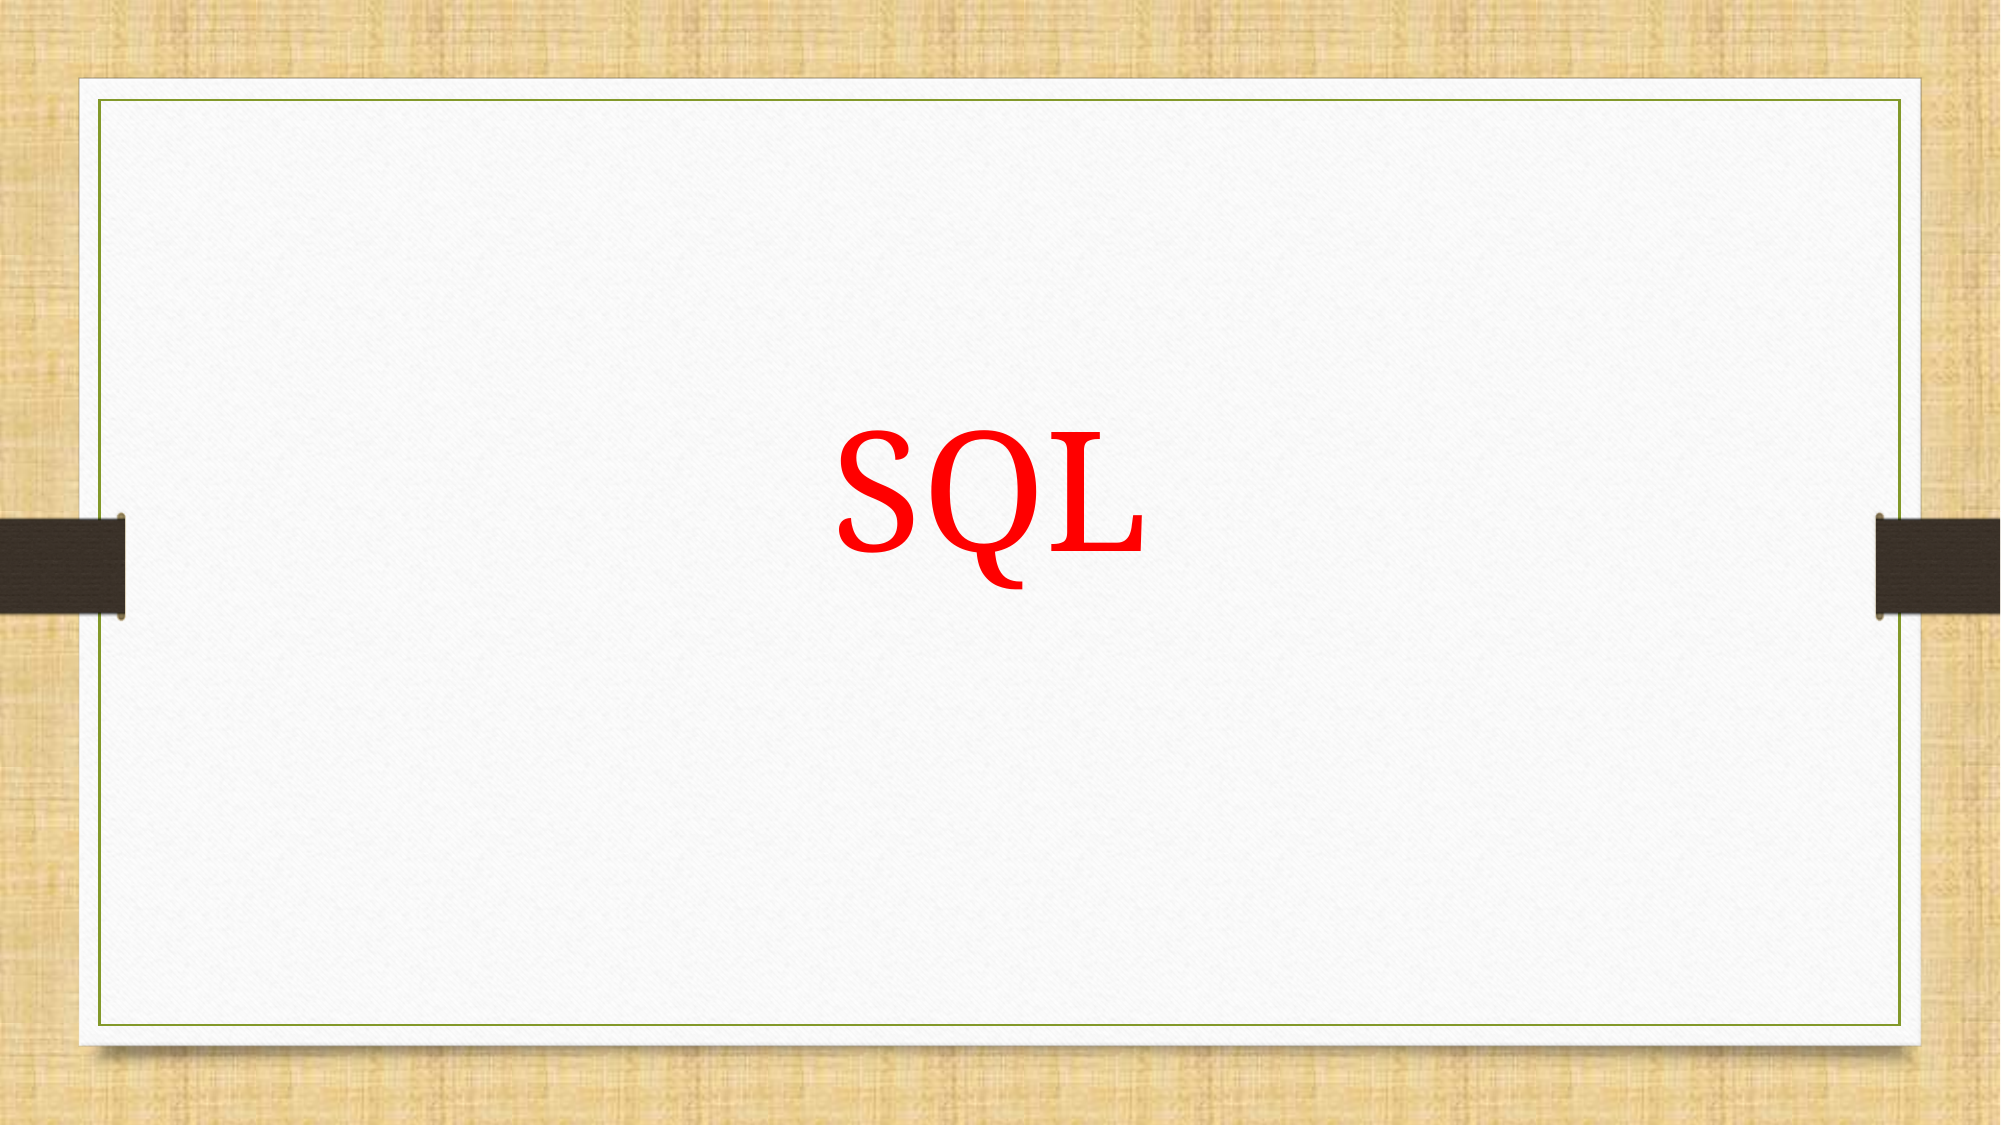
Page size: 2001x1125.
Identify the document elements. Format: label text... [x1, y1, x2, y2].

text_box SQL [816, 377, 1165, 593]
picture [0, 0, 2001, 1125]
